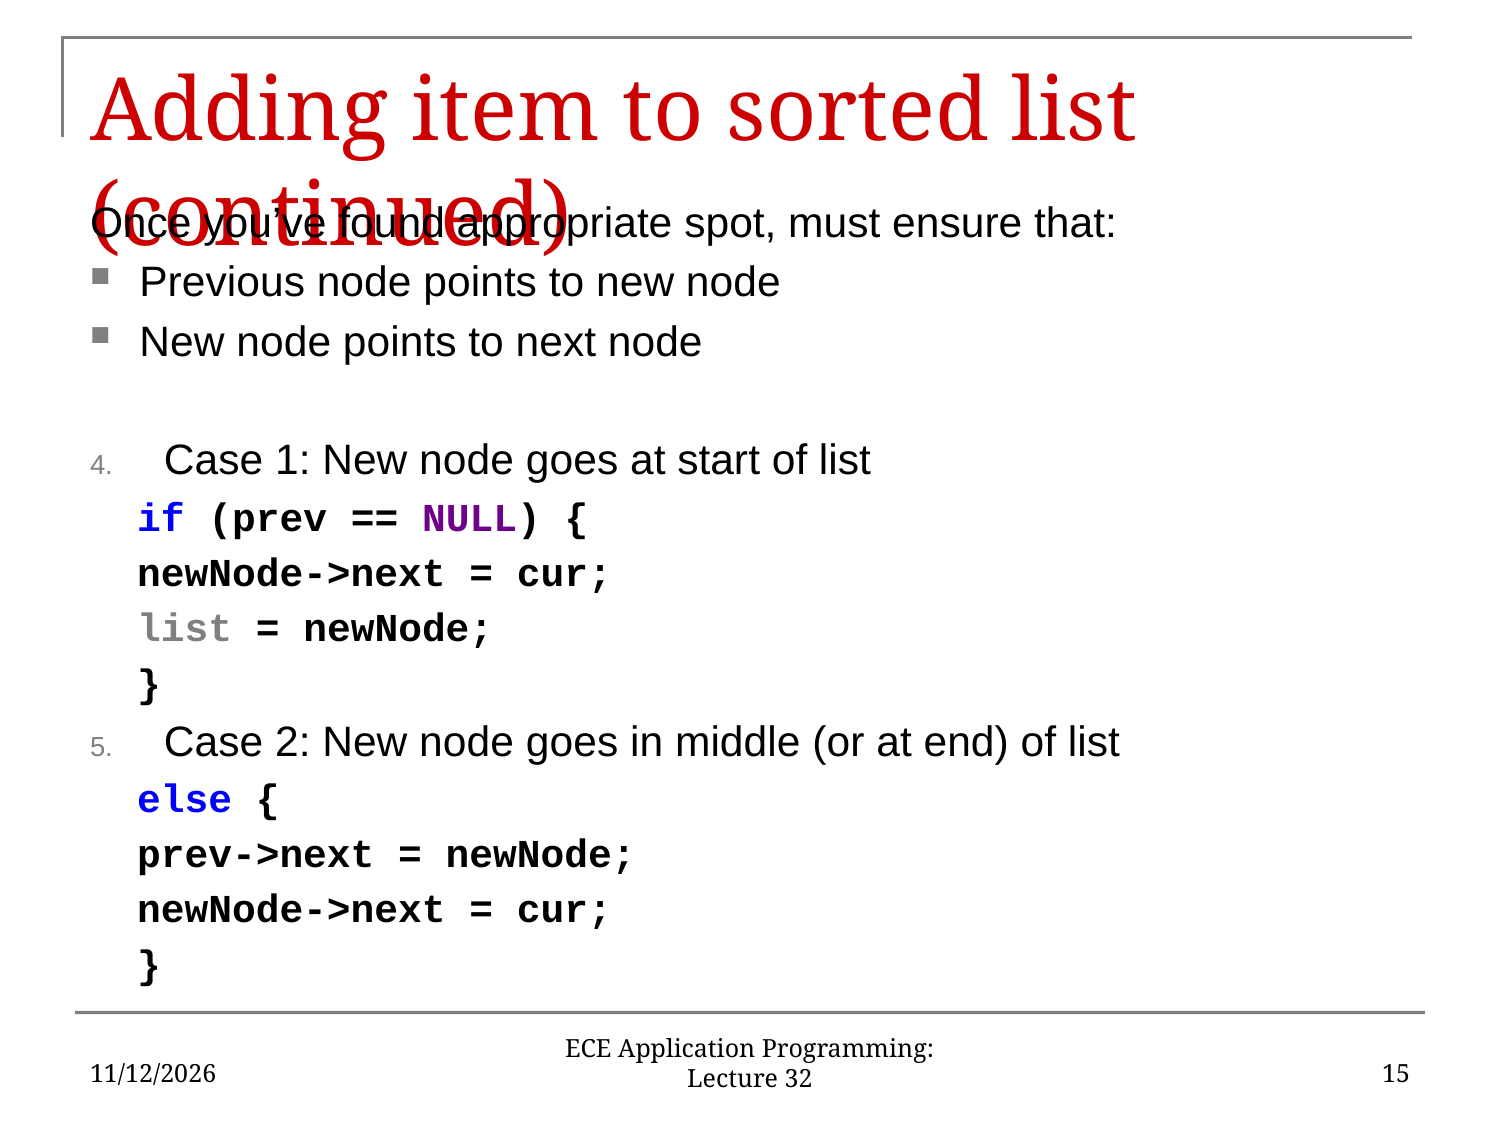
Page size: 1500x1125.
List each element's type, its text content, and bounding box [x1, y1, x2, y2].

list Once you’ve found appropriate spot, must ensure that: Previous node points to new node New node points to next node Case 1: New node goes at start of list if (prev == NULL) { newNode->next = cur; list = newNode; } Case 2: New node goes in middle (or at end) of list else { prev->next = newNode; newNode->next = cur; } [75, 187, 1425, 1006]
footer ECE Application Programming: Lecture 32 [512, 1024, 988, 1101]
title Adding item to sorted list (continued) [75, 45, 1425, 163]
slide_number 15 [1074, 1023, 1426, 1100]
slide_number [74, 1023, 426, 1100]
